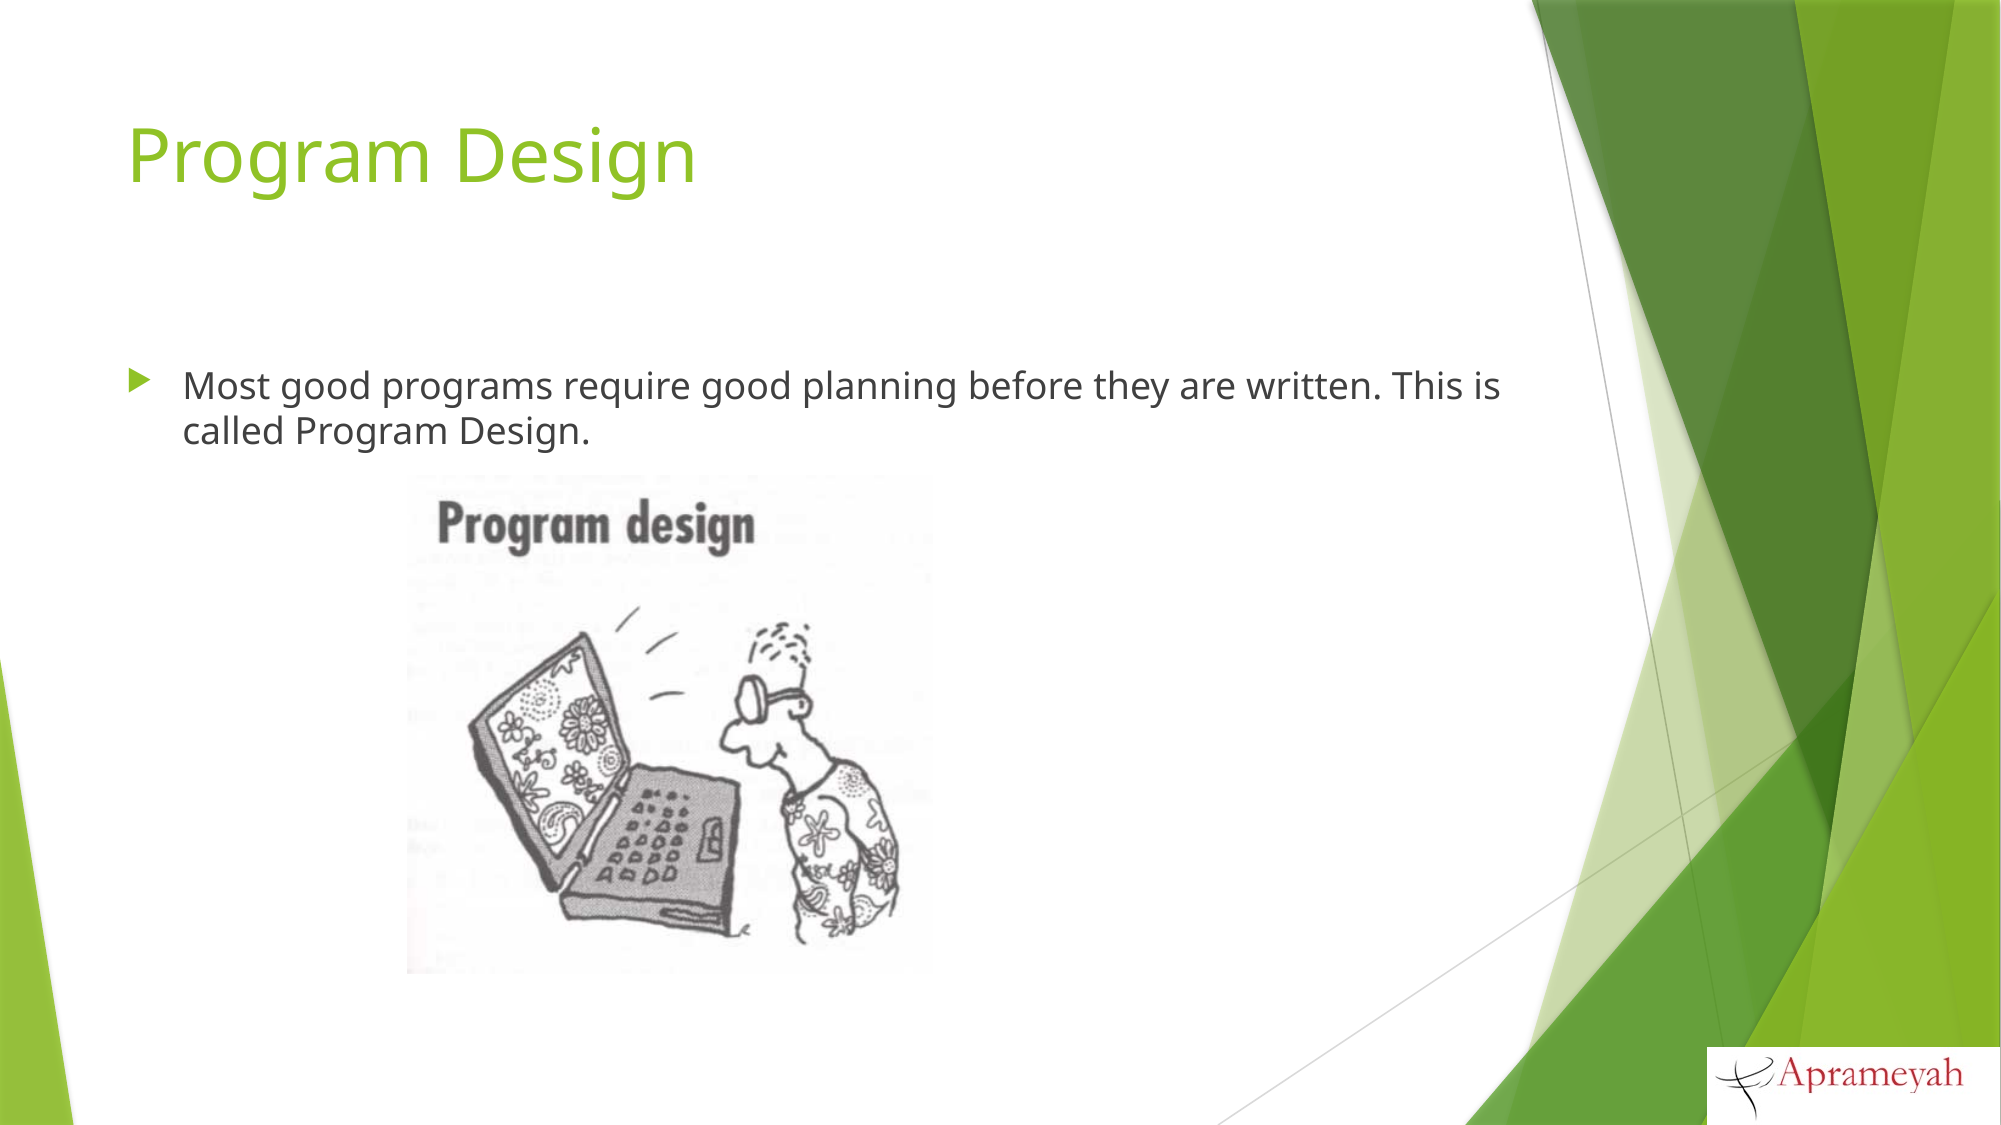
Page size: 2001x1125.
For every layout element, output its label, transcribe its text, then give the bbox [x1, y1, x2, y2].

list Most good programs require good planning before they are written. This is called Program Design. [111, 354, 1522, 992]
title Program Design [111, 99, 1522, 317]
picture [1707, 1047, 2000, 1125]
picture [406, 475, 933, 975]
